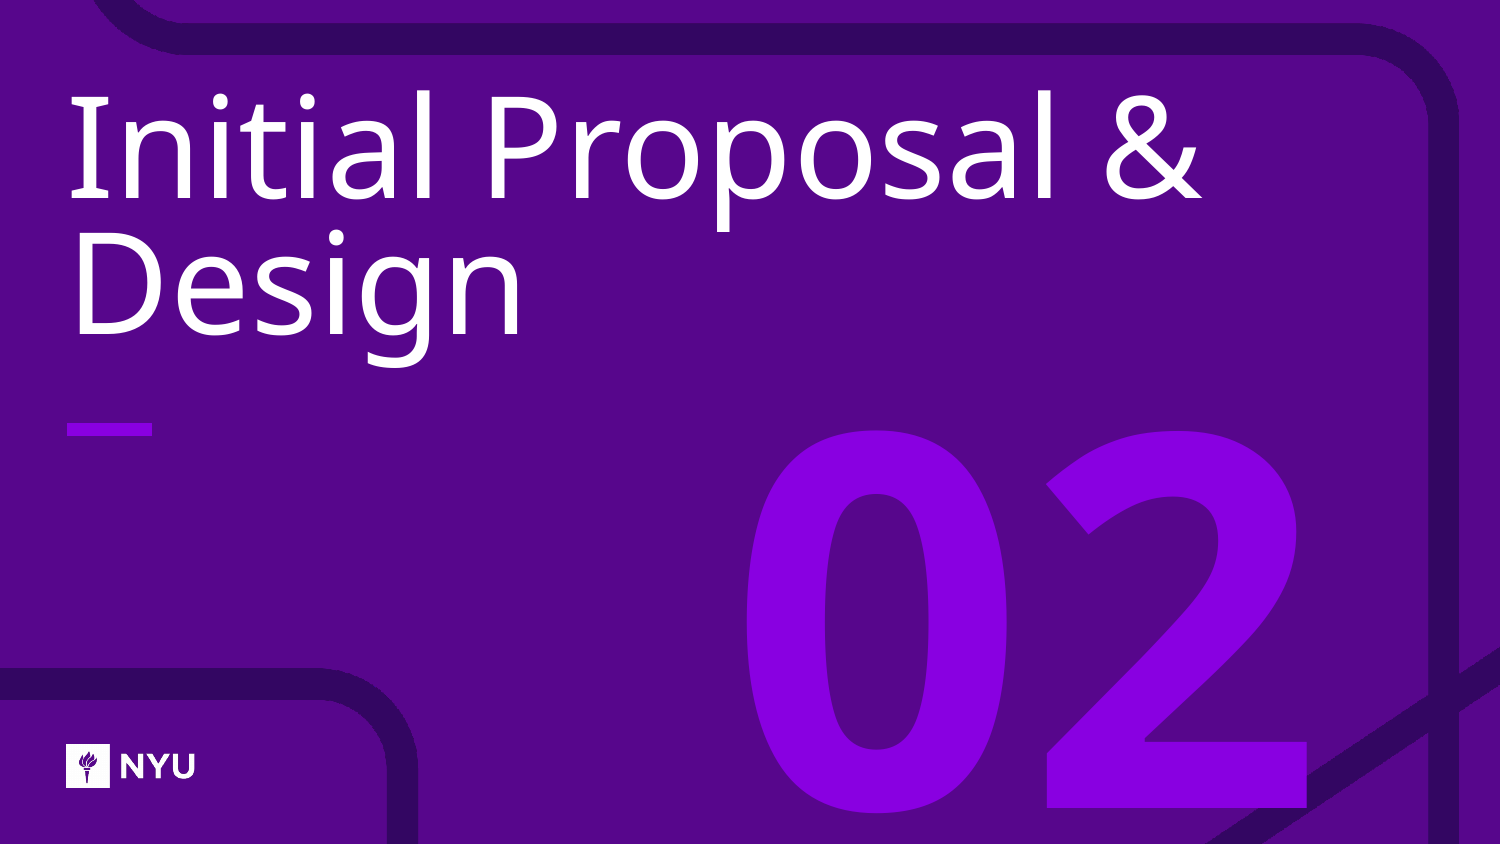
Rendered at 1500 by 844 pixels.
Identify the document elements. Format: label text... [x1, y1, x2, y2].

title Initial Proposal & Design [51, 75, 1450, 378]
text_box 02 [713, 272, 1474, 844]
picture [0, 0, 1500, 844]
